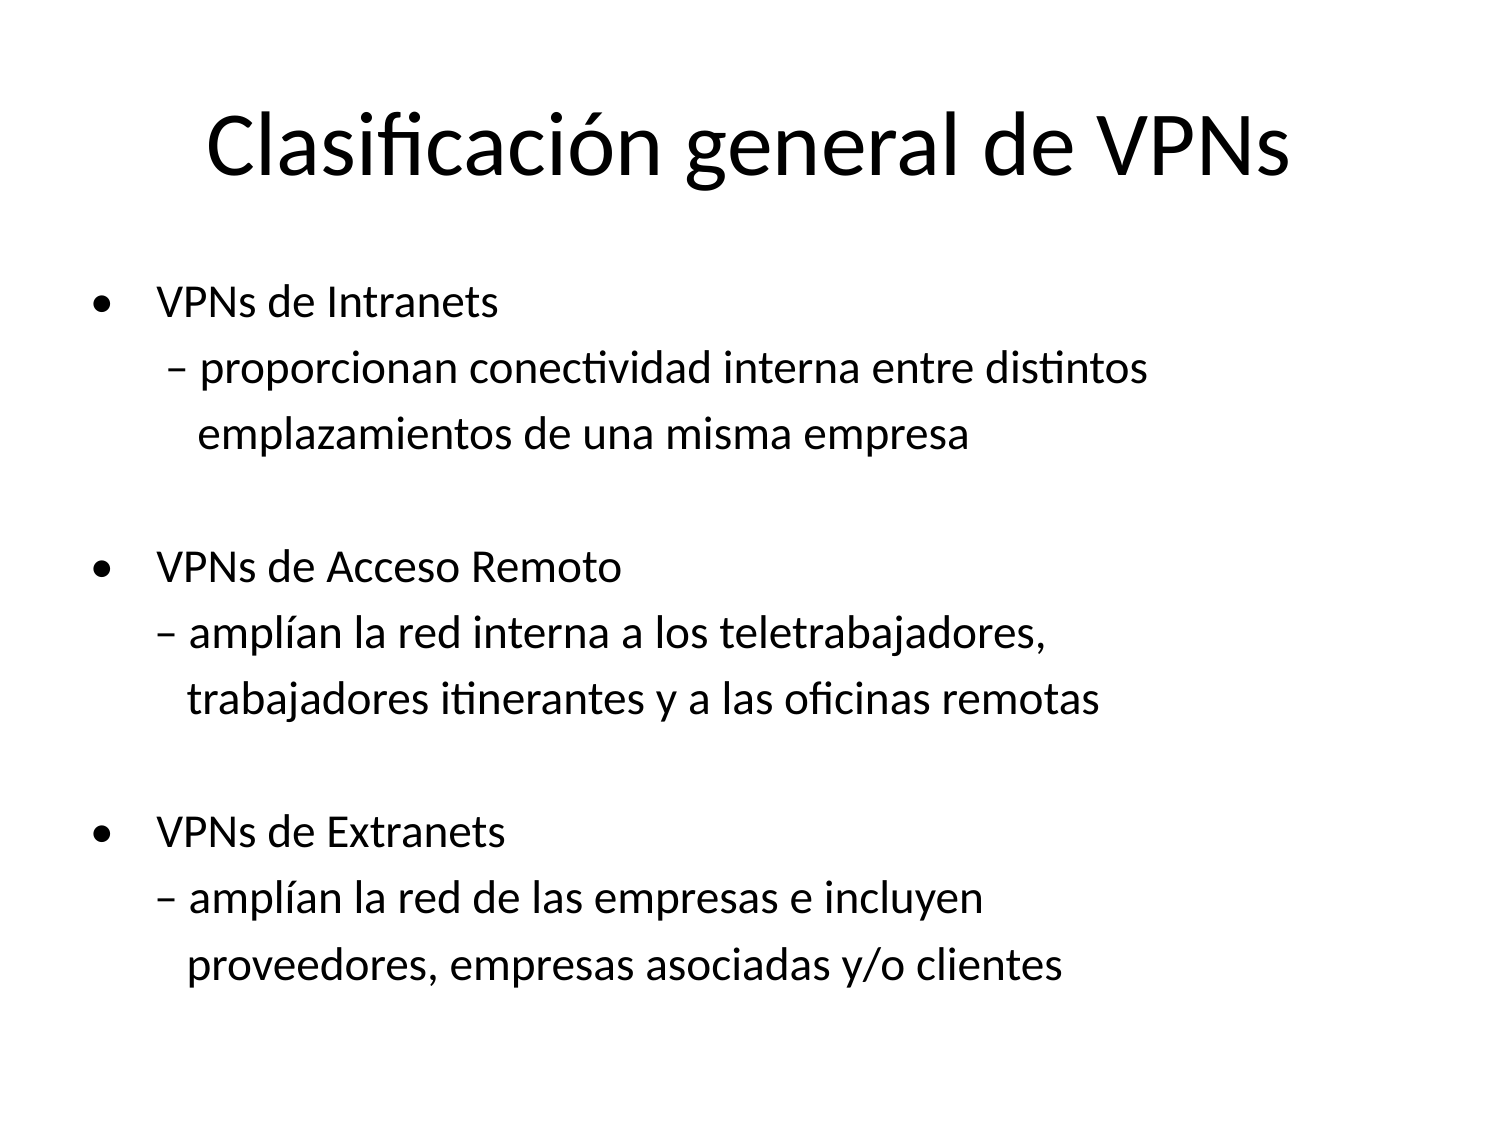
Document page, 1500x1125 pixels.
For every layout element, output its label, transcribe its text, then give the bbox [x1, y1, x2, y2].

title Clasificación general de VPNs [75, 45, 1425, 233]
list • VPNs de Intranets – proporcionan conectividad interna entre distintos emplazamientos de una misma empresa • VPNs de Acceso Remoto – amplían la red interna a los teletrabajadores, trabajadores itinerantes y a las oficinas remotas • VPNs de Extranets – amplían la red de las empresas e incluyen proveedores, empresas asociadas y/o clientes [75, 262, 1425, 1005]
